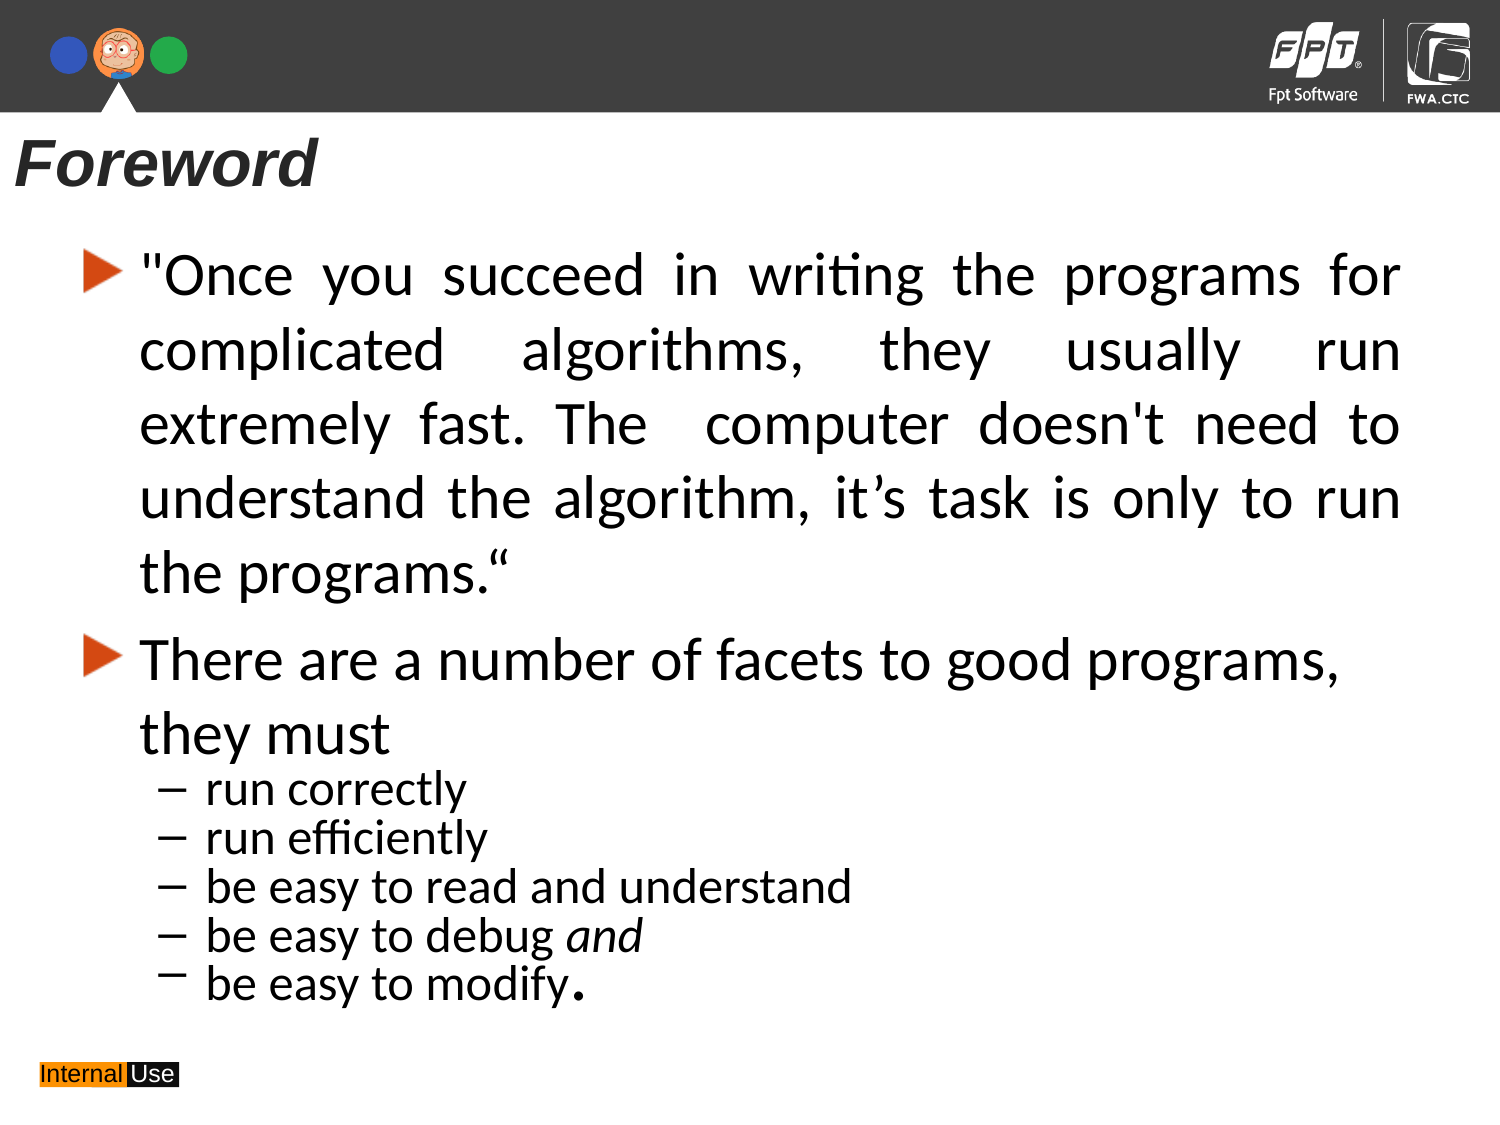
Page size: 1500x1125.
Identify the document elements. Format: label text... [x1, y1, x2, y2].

picture [1262, 12, 1488, 125]
picture [82, 632, 125, 679]
list "Once you succeed in writing the programs for complicated algorithms, they usually run extremely fast. The computer doesn't need to understand the algorithm, it’s task is only to run the programs.“ There are a number of facets to good programs, they must run correctly run efficiently be easy to read and understand be easy to debug and be easy to modify. [67, 226, 1418, 1032]
picture [82, 247, 125, 295]
text_box Foreword [0, 112, 700, 208]
picture [93, 28, 144, 79]
